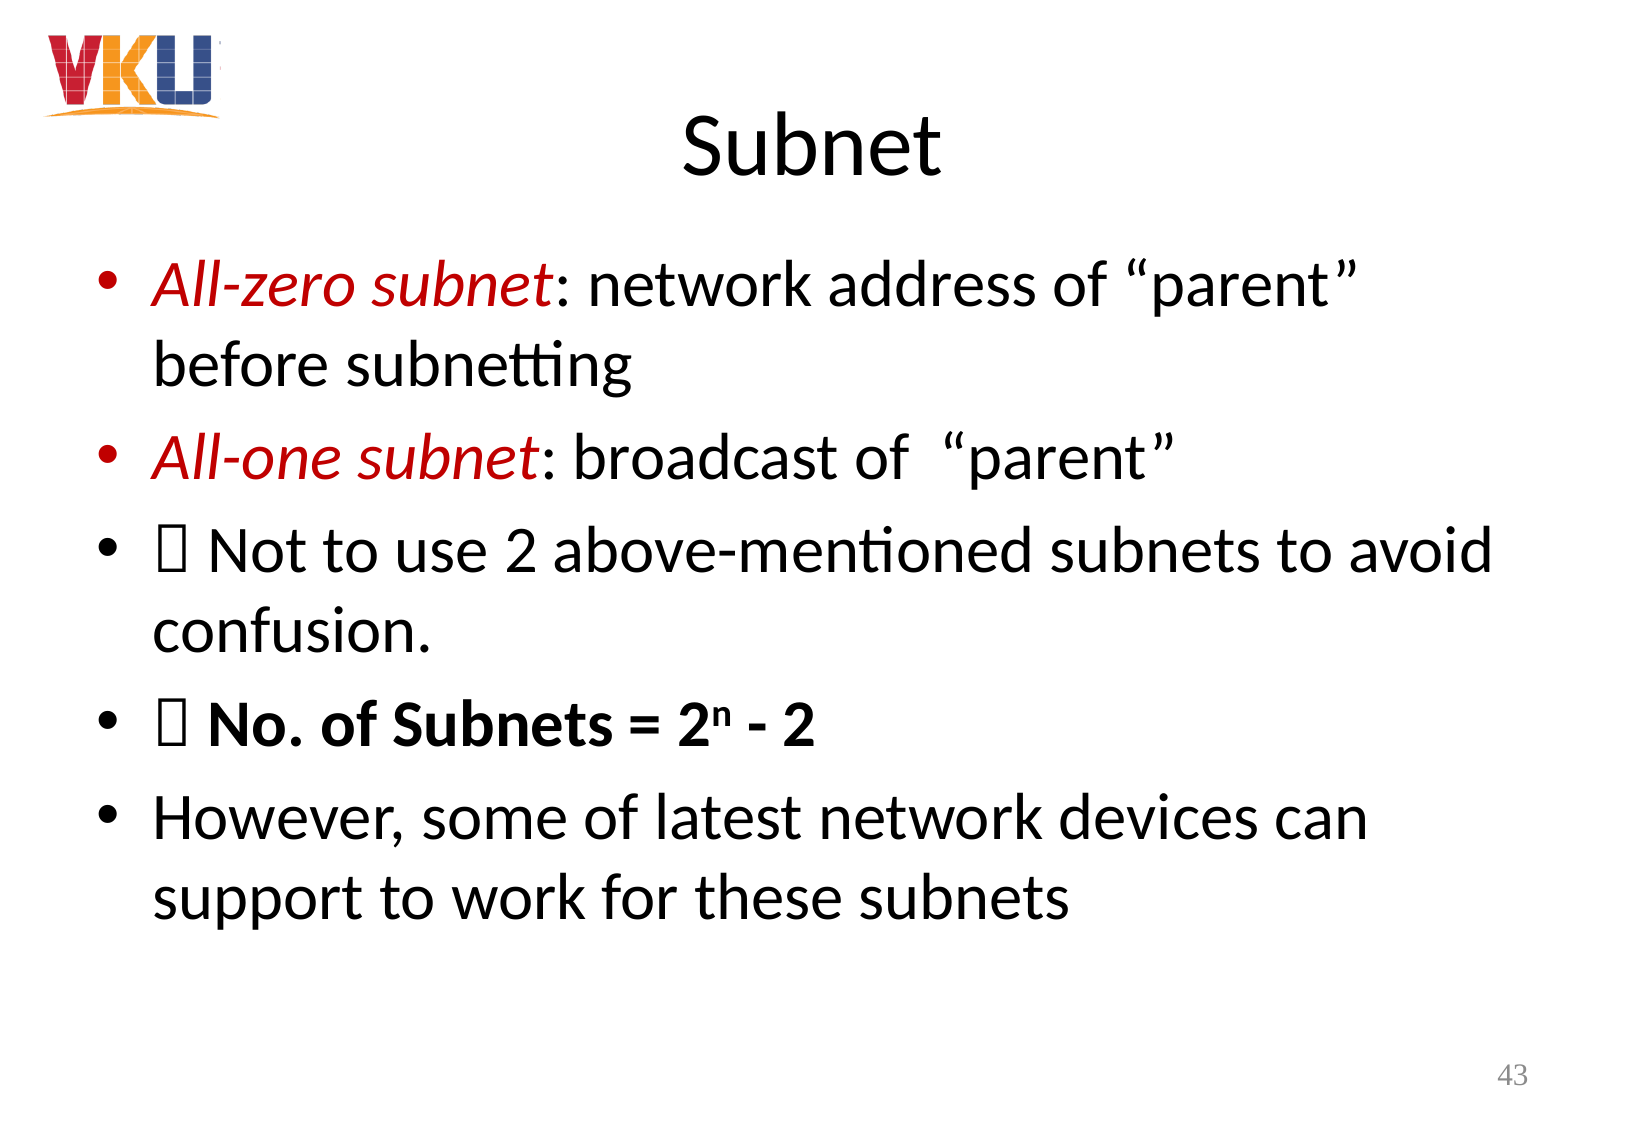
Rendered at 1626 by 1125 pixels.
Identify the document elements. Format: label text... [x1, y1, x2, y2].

title Subnet [81, 45, 1544, 232]
slide_number 43 [1164, 1042, 1544, 1103]
picture [32, 21, 228, 129]
list All-zero subnet: network address of “parent” before subnetting All-one subnet: broadcast of “parent”  Not to use 2 above-mentioned subnets to avoid confusion.  No. of Subnets = 2n - 2 However, some of latest network devices can support to work for these subnets [81, 232, 1544, 1038]
